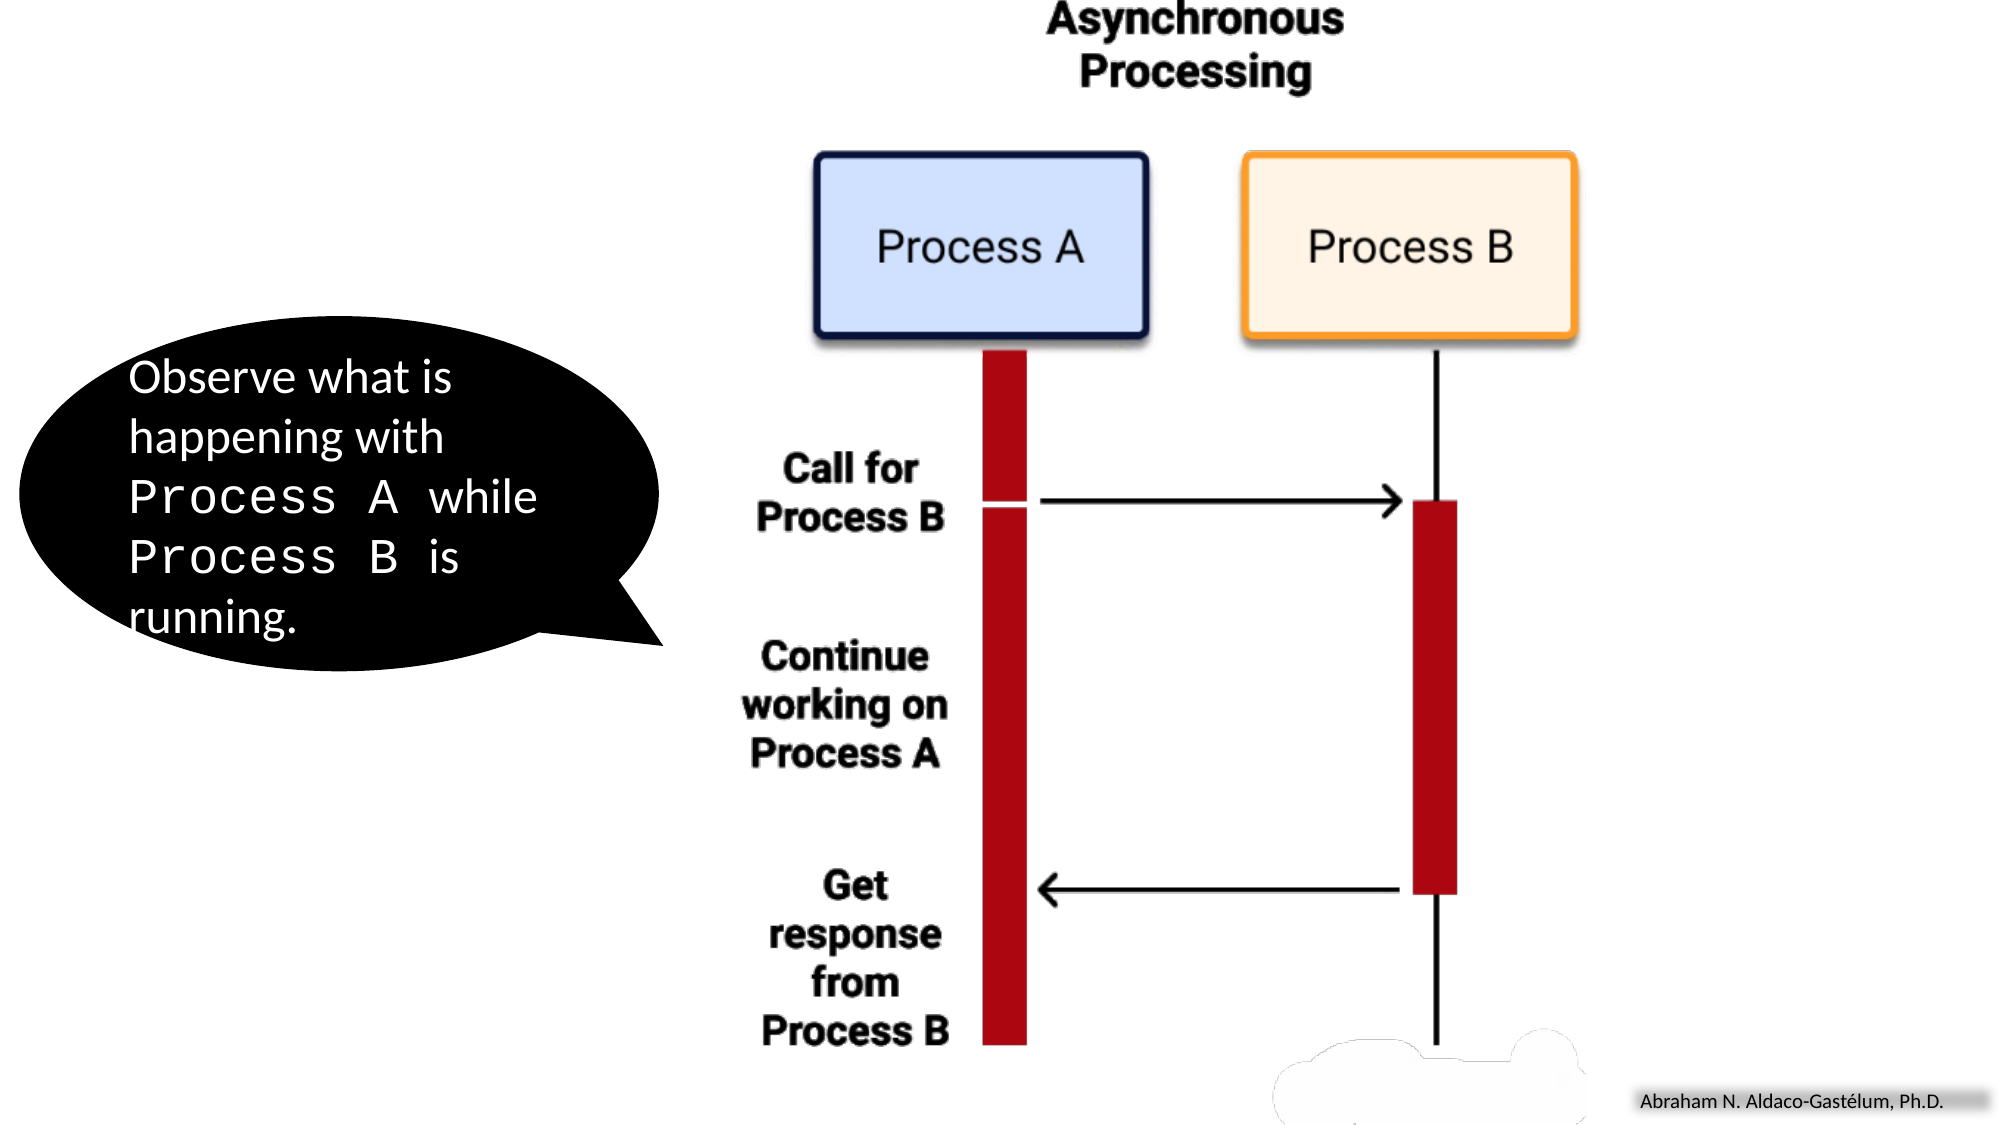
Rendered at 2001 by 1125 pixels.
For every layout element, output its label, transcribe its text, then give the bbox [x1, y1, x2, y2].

picture [713, 0, 1587, 1125]
text_box Observe what is happening with Process A while Process B is running. [19, 316, 664, 672]
